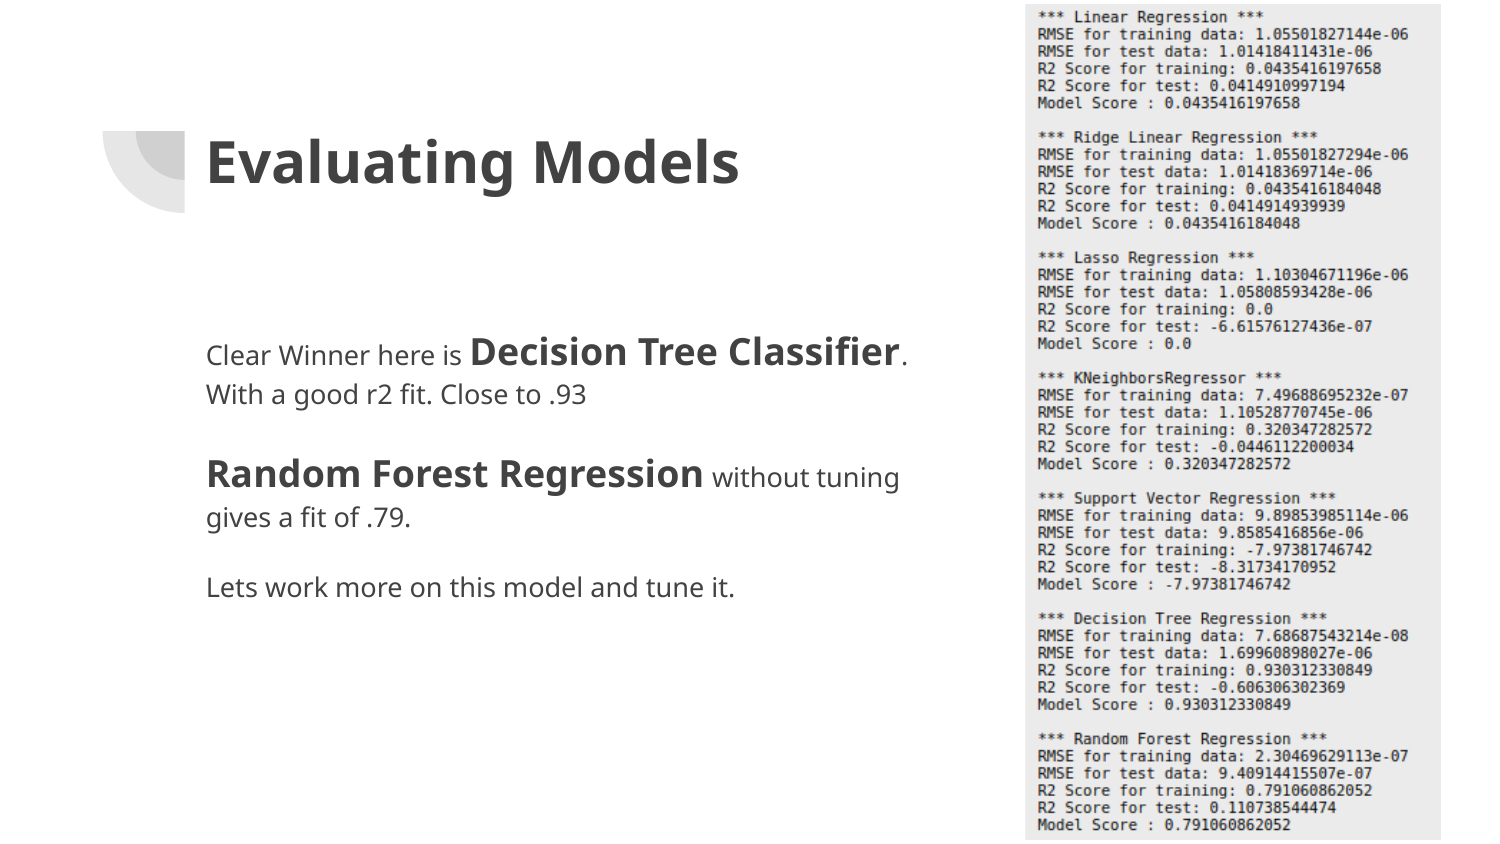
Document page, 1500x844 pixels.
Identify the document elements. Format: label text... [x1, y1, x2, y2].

list Clear Winner here is Decision Tree Classifier. With a good r2 fit. Close to .93 Random Forest Regression without tuning gives a fit of .79. Lets work more on this model and tune it. [190, 306, 975, 650]
title Evaluating Models [190, 110, 1020, 275]
picture [1025, 3, 1442, 840]
